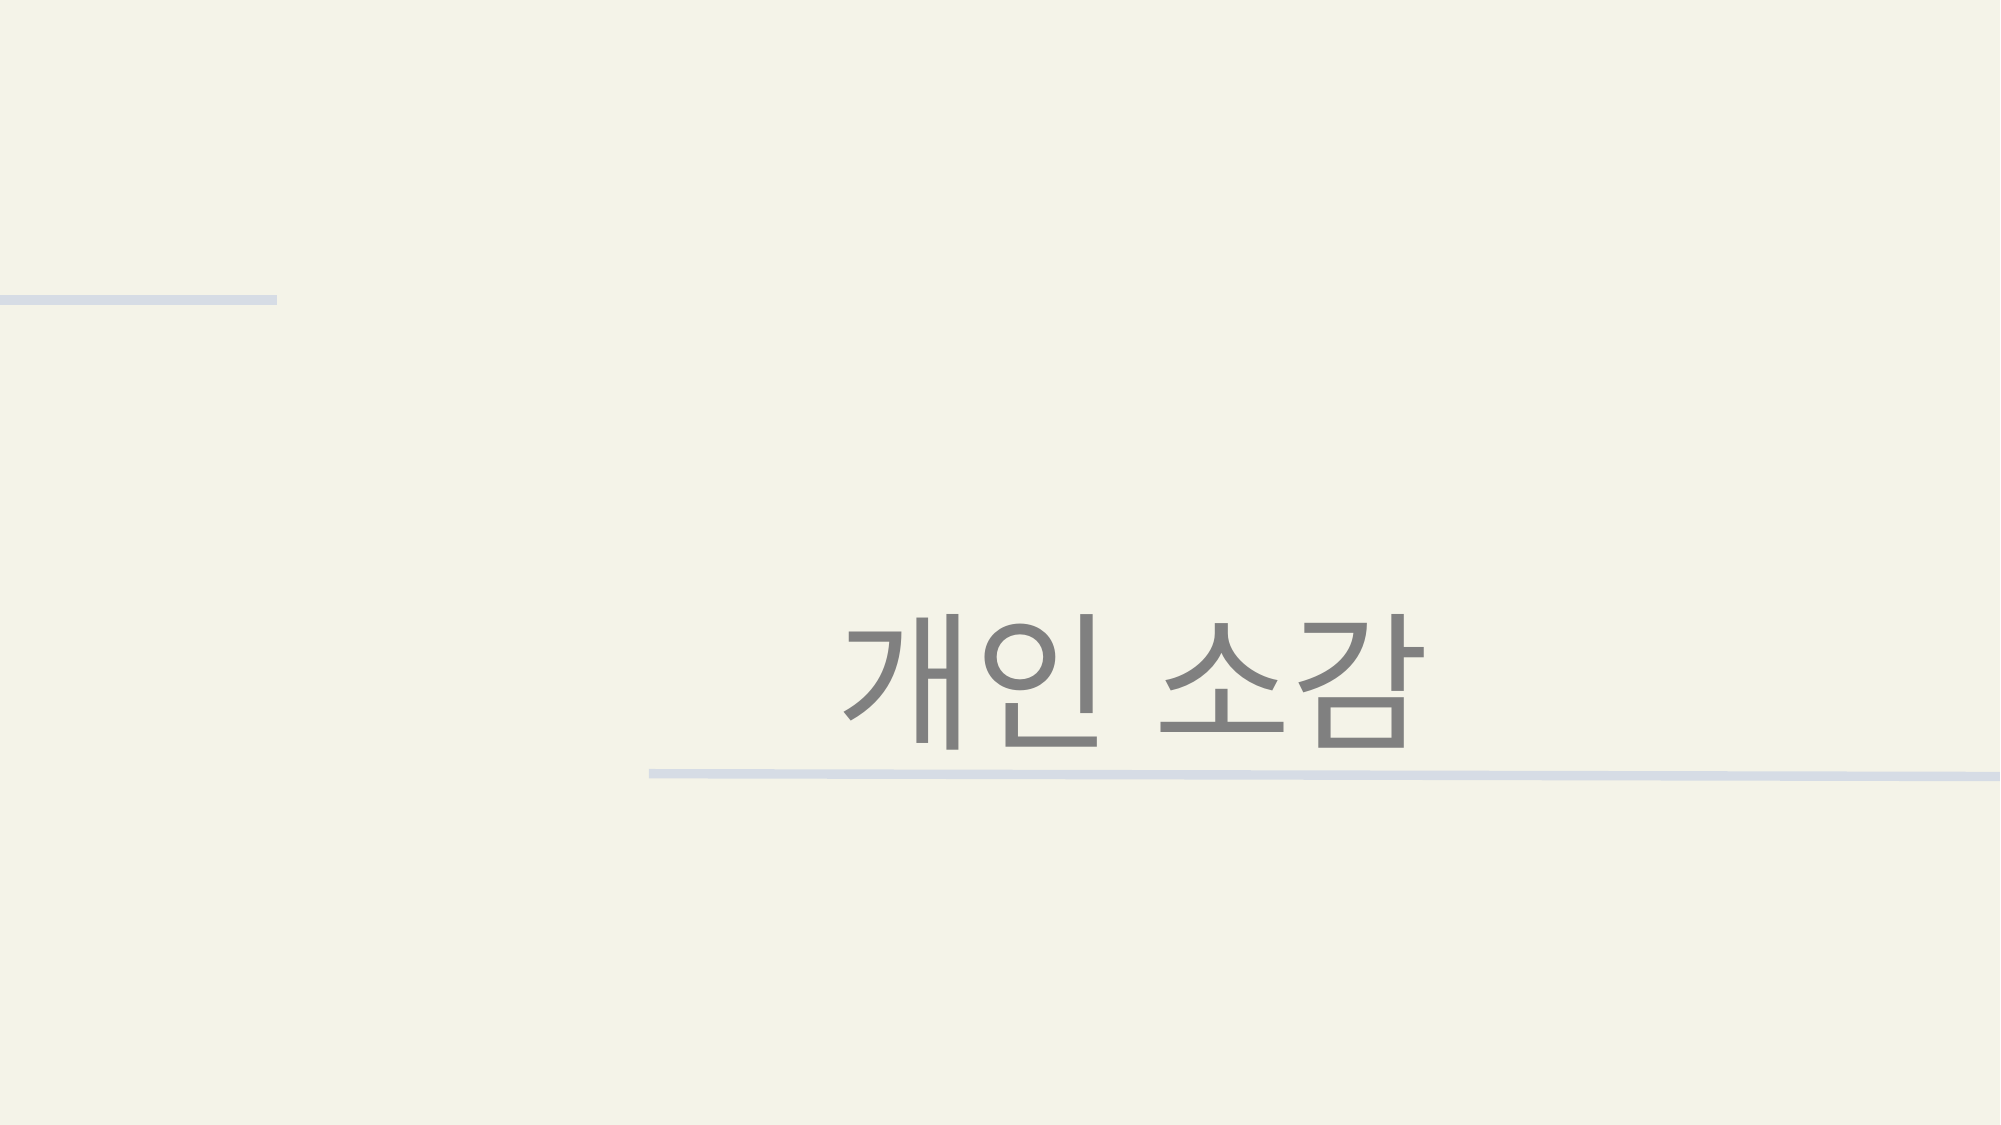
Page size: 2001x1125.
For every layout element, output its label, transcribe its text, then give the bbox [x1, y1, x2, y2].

text_box 개인 소감 [821, 490, 2000, 771]
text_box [648, 773, 2000, 777]
